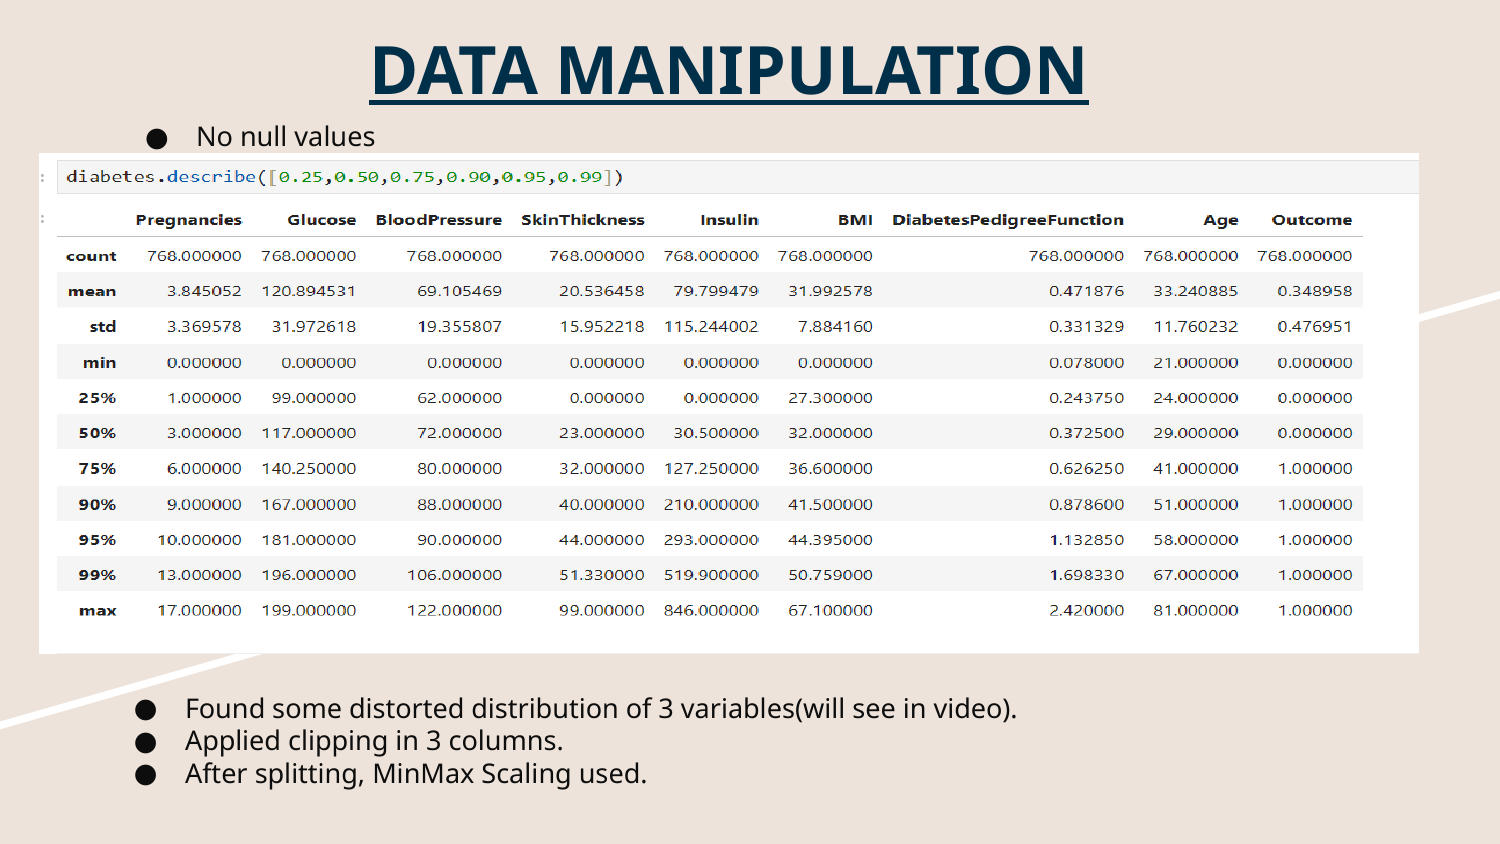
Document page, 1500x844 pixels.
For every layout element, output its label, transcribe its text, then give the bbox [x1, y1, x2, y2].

text_box Found some distorted distribution of 3 variables(will see in video). Applied clipping in 3 columns. After splitting, MinMax Scaling used. [94, 676, 1185, 804]
picture [39, 152, 1419, 654]
title DATA MANIPULATION [30, 12, 1428, 143]
text_box No null values [106, 104, 1196, 151]
